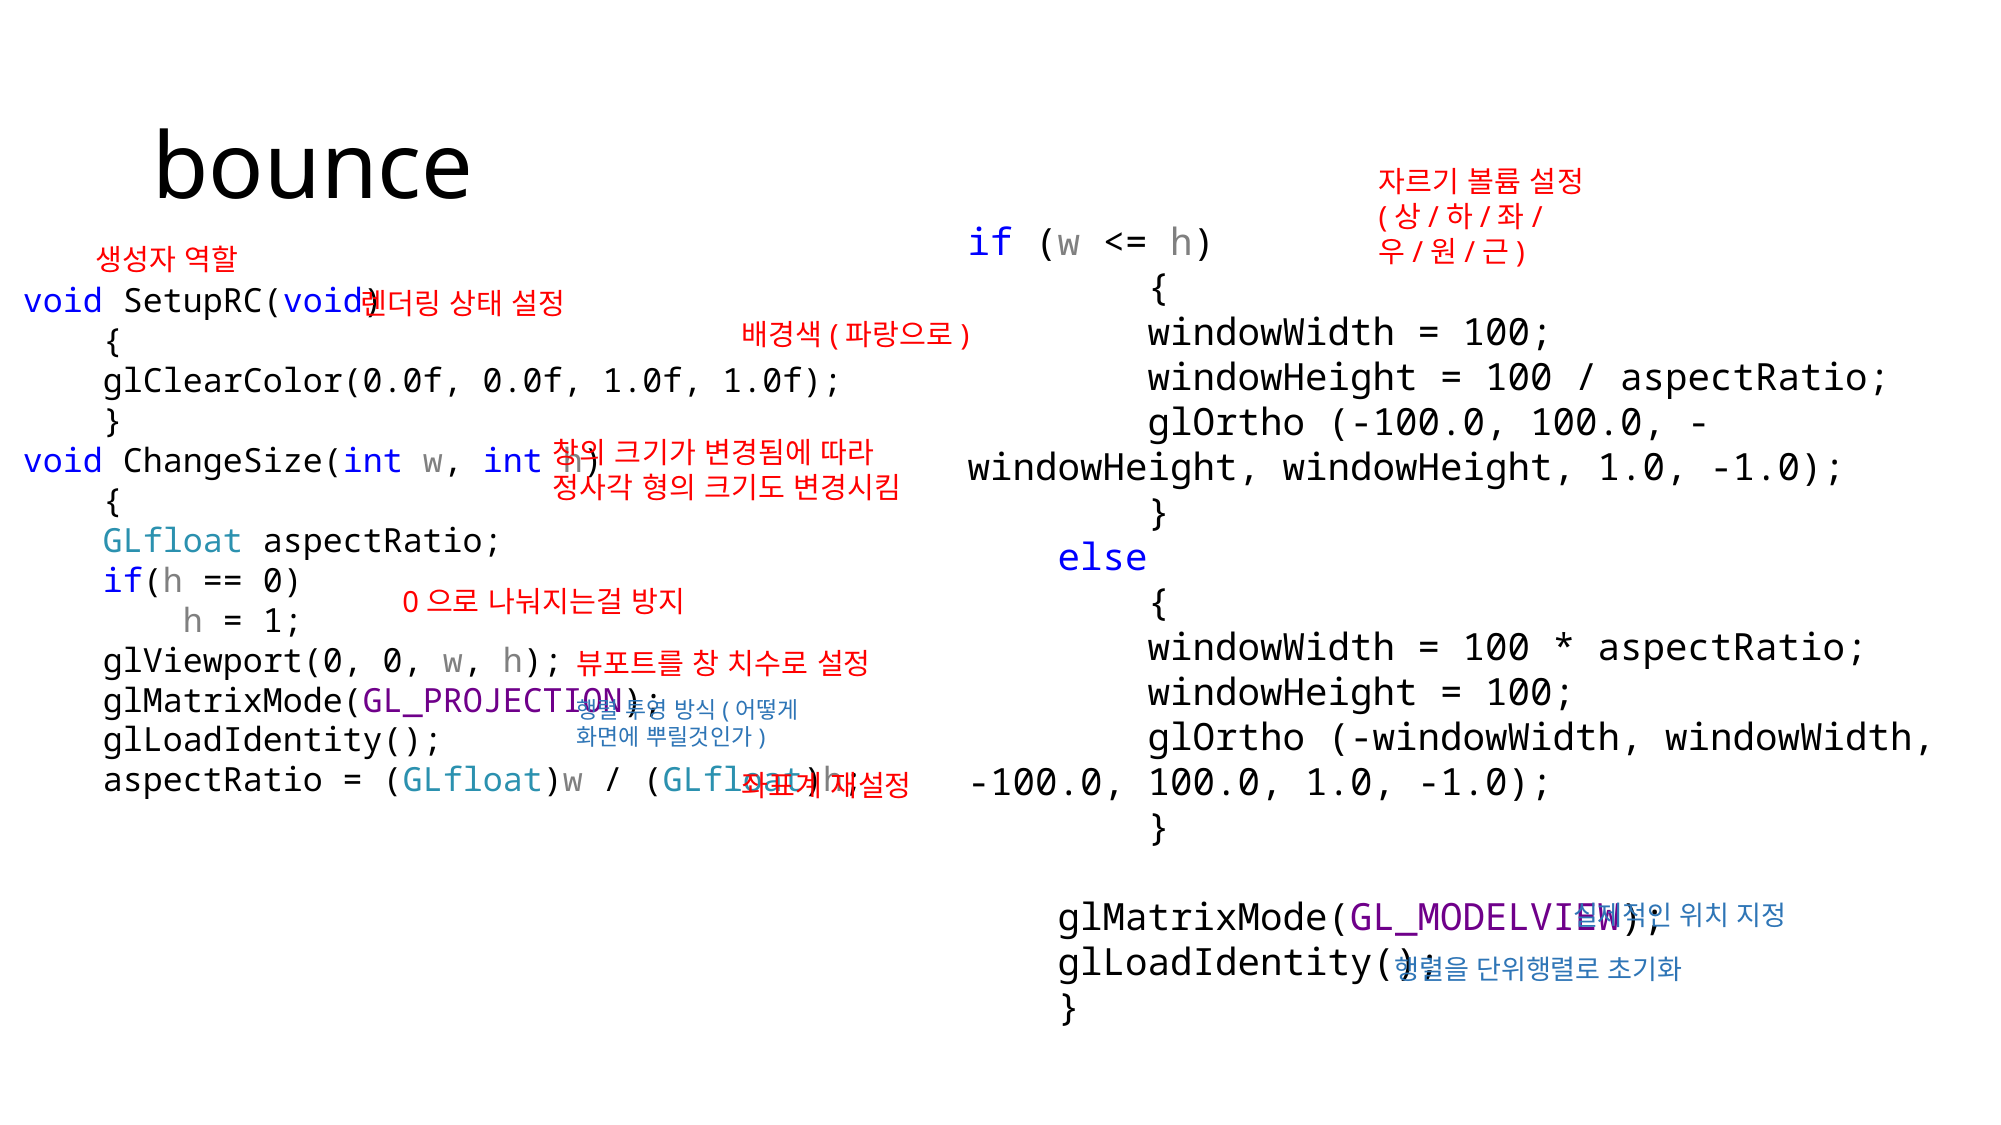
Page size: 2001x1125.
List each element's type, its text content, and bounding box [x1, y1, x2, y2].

text_box if (w <= h) { windowWidth = 100; windowHeight = 100 / aspectRatio; glOrtho (-100.0, 100.0, -windowHeight, windowHeight, 1.0, -1.0); } else { windowWidth = 100 * aspectRatio; windowHeight = 100; glOrtho (-windowWidth, windowWidth, -100.0, 100.0, 1.0, -1.0); } glMatrixMode(GL_MODELVIEW); glLoadIdentity(); } [952, 210, 1953, 1035]
text_box 배경색(파랑으로) [727, 309, 952, 359]
text_box 실제적인 위치 지정 [1558, 890, 1983, 938]
text_box 0으로 나눠지는걸 방지 [387, 576, 758, 626]
text_box 좌표계 재설정 [727, 760, 952, 810]
text_box void SetupRC(void) { glClearColor(0.0f, 0.0f, 1.0f, 1.0f); } void ChangeSize(int w, int h) { GLfloat aspectRatio; if(h == 0) h = 1; glViewport(0, 0, w, h); glMatrixMode(GL_PROJECTION); glLoadIdentity(); aspectRatio = (GLfloat)w / (GLfloat)h; [8, 272, 952, 846]
text_box 창의 크기가 변경됨에 따라 정사각 형의 크기도 변경시킴 [538, 427, 952, 512]
text_box 렌더링 상태 설정 [345, 278, 694, 328]
text_box 행렬을 단위행렬로 초기화 [1380, 944, 2000, 992]
text_box 자르기 볼륨 설정(상/하/좌/우/원/근) [1363, 156, 1625, 210]
title bounce [137, 59, 1863, 272]
text_box 행렬 투영 방식(어떻게 화면에 뿌릴것인가) [561, 688, 875, 758]
text_box 생성자 역할 [80, 233, 430, 284]
text_box 뷰포트를 창 치수로 설정 [561, 638, 952, 688]
